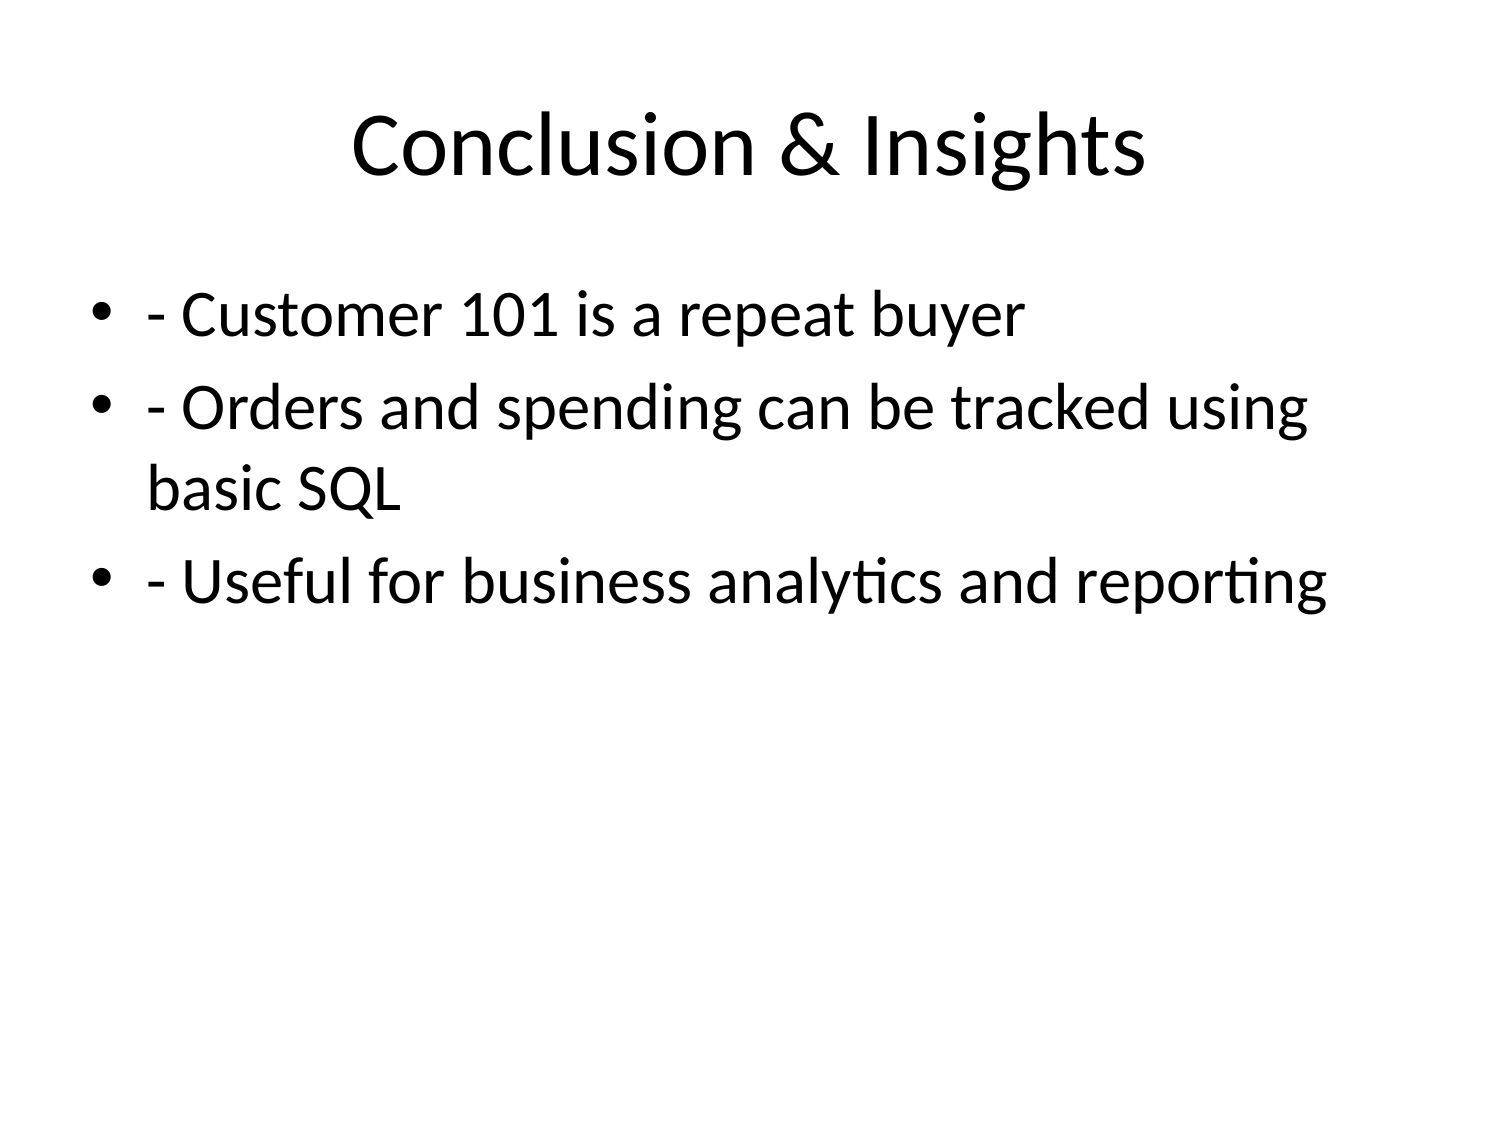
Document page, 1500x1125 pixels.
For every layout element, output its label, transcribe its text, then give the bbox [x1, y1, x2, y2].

title Conclusion & Insights [75, 45, 1425, 233]
list - Customer 101 is a repeat buyer - Orders and spending can be tracked using basic SQL - Useful for business analytics and reporting [75, 262, 1425, 1005]
